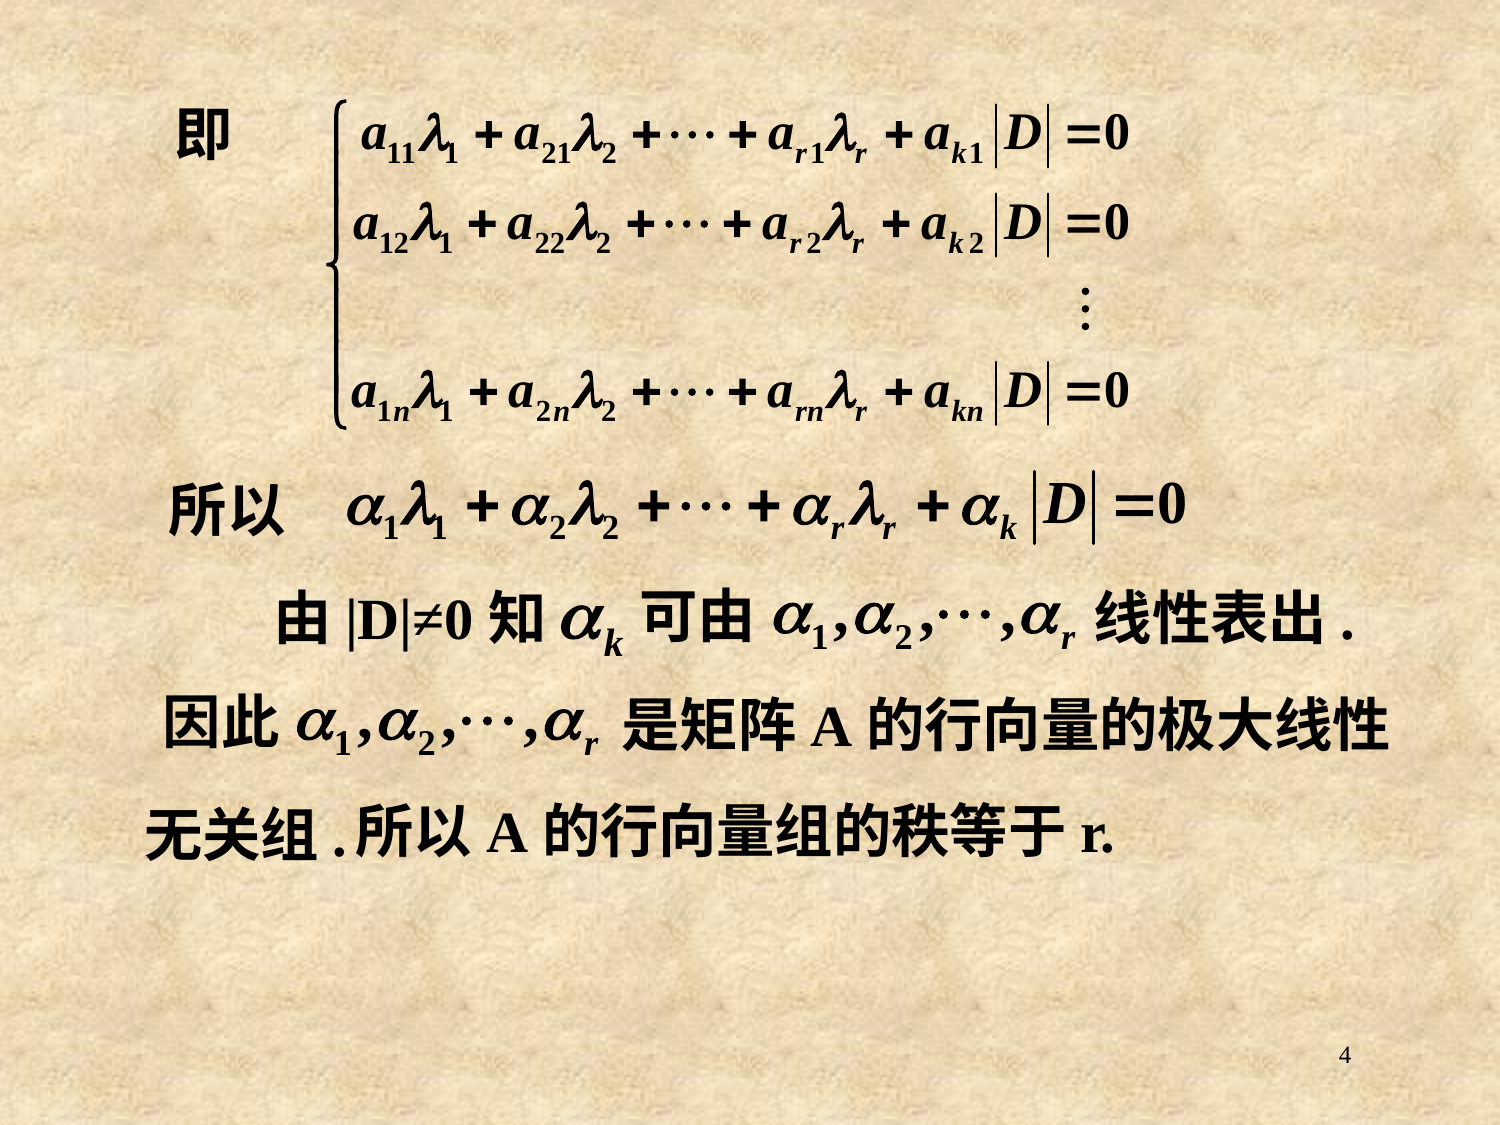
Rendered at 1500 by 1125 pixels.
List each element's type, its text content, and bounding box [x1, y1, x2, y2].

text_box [339, 458, 1196, 555]
text_box 所以 [154, 465, 301, 551]
text_box 所以A的行向量组的秩等于r. [340, 786, 1131, 872]
text_box 线性表出. [1088, 574, 1371, 659]
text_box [765, 573, 1086, 660]
text_box 无关组. [129, 790, 363, 876]
text_box 是矩阵A的行向量的极大线性 [609, 680, 1406, 766]
text_box 可由 [625, 571, 772, 657]
text_box 因此 [148, 678, 295, 763]
picture [0, 0, 1500, 1125]
text_box 即 [159, 90, 248, 175]
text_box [316, 89, 1137, 438]
text_box 由|D|≠0知 [258, 574, 550, 659]
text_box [288, 680, 609, 767]
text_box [552, 573, 637, 668]
